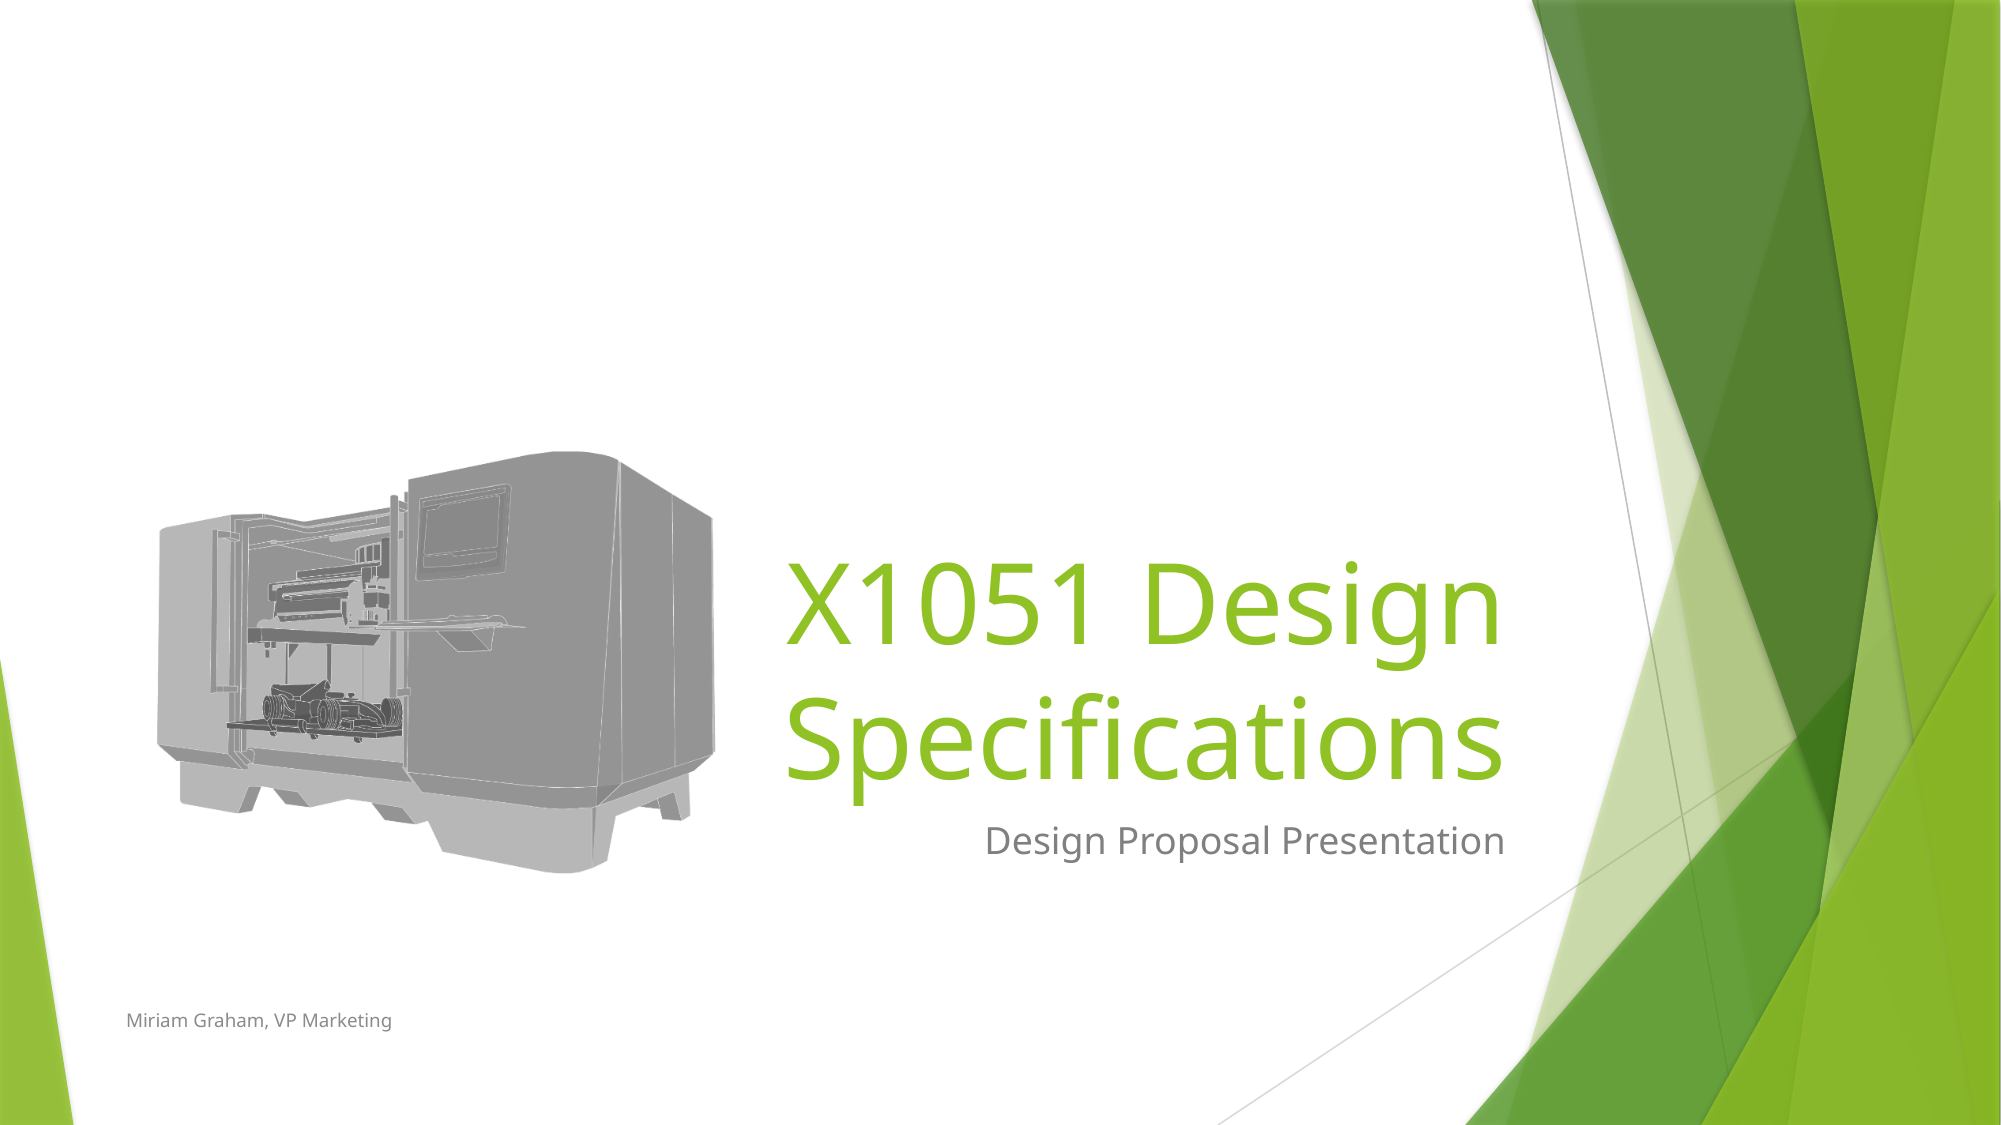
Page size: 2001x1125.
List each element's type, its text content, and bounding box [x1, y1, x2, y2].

subtitle Design Proposal Presentation [247, 809, 1522, 990]
picture [59, 399, 816, 904]
footer Miriam Graham, VP Marketing [111, 991, 1145, 1051]
title X1051 Design Specifications [820, 539, 1522, 809]
